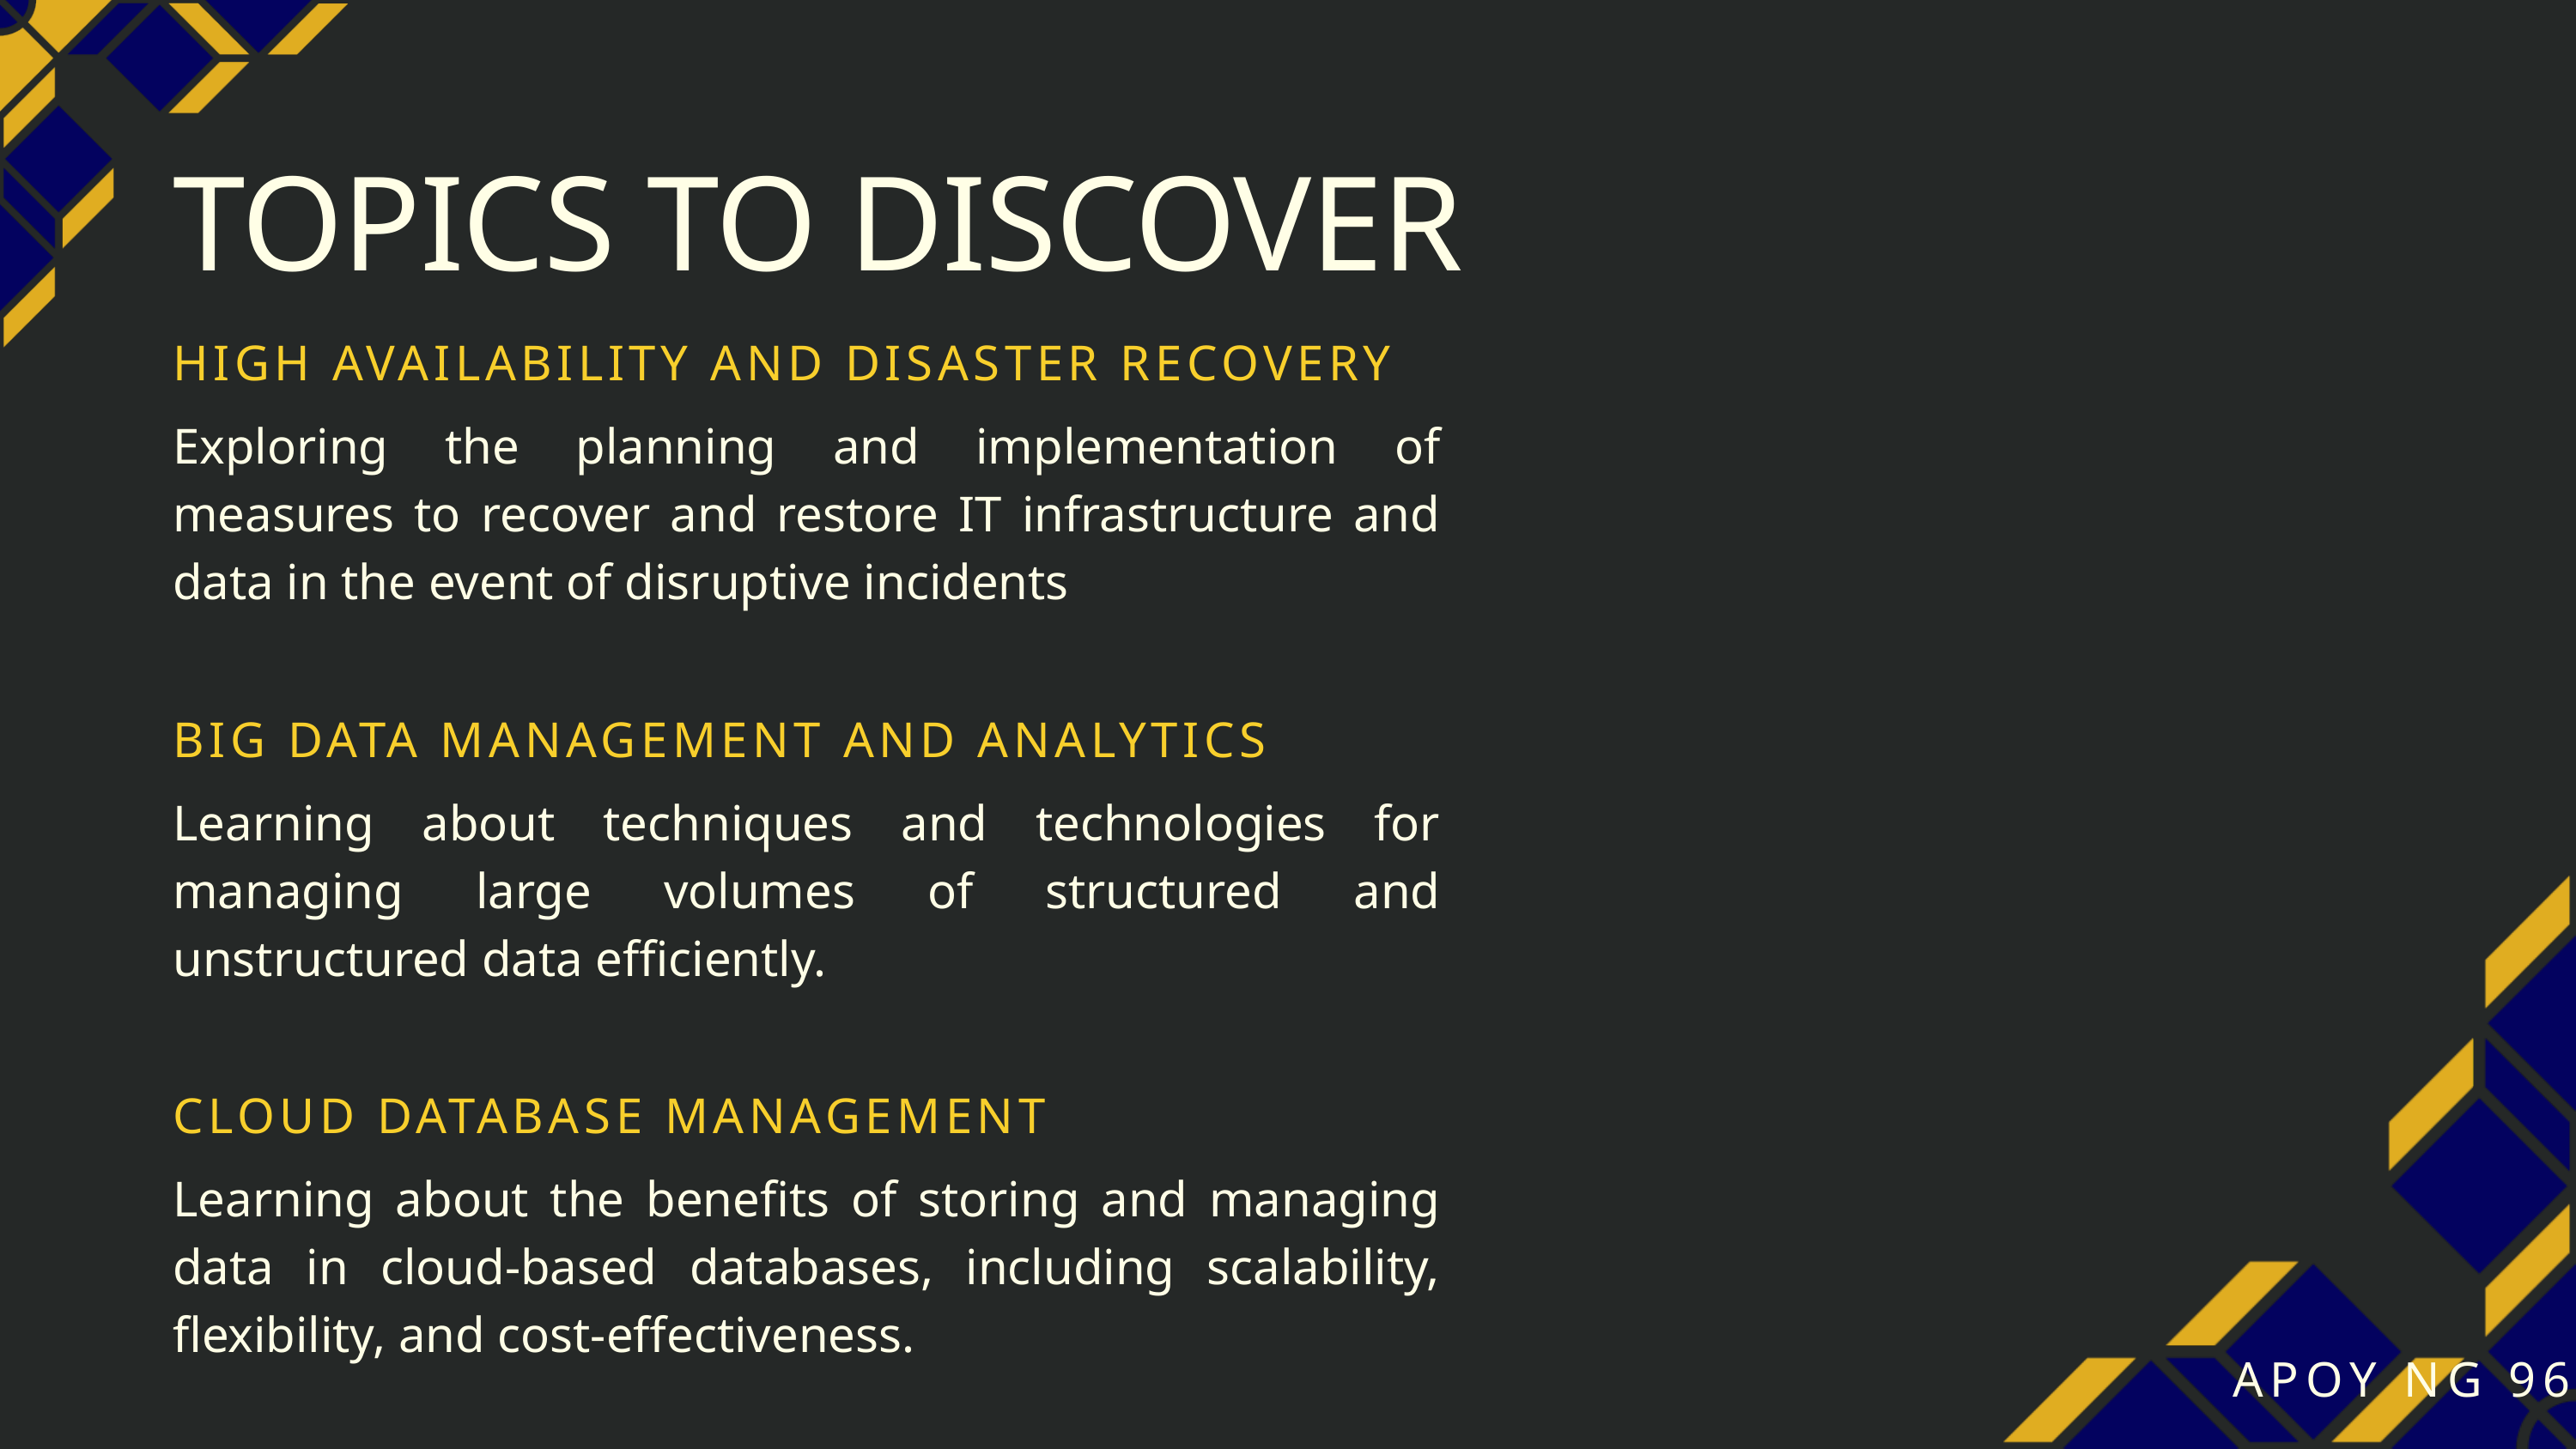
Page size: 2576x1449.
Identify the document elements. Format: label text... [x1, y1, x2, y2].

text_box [173, 327, 1441, 1425]
text_box TOPICS TO DISCOVER [173, 153, 2468, 297]
text_box [2003, 876, 2576, 1449]
text_box APOY NG 96 [2233, 1339, 2576, 1407]
text_box [0, 0, 349, 349]
